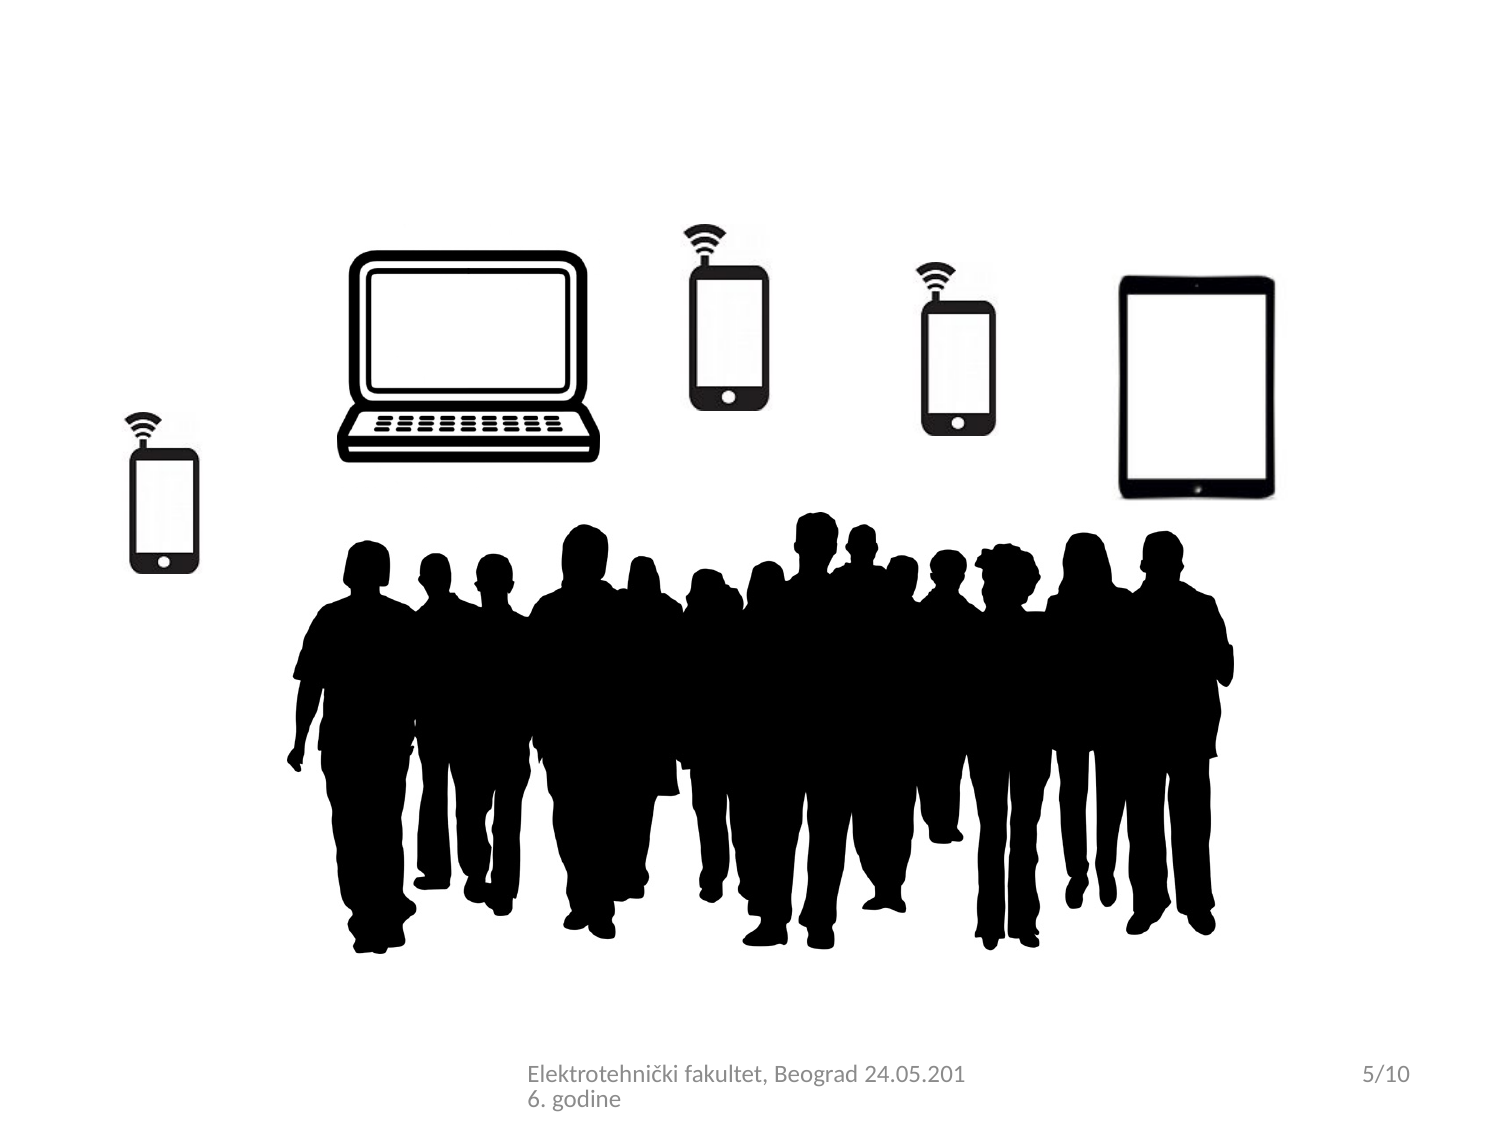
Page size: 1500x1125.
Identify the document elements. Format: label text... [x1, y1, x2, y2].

picture [62, 412, 262, 575]
picture [849, 262, 1063, 436]
slide_number 5/10 [1074, 1042, 1425, 1103]
picture [337, 224, 601, 488]
picture [612, 224, 841, 411]
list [287, 512, 1234, 955]
footer Elektrotehnički fakultet, Beograd 24.05.2016. godine [512, 1042, 988, 1103]
picture [1099, 262, 1294, 513]
